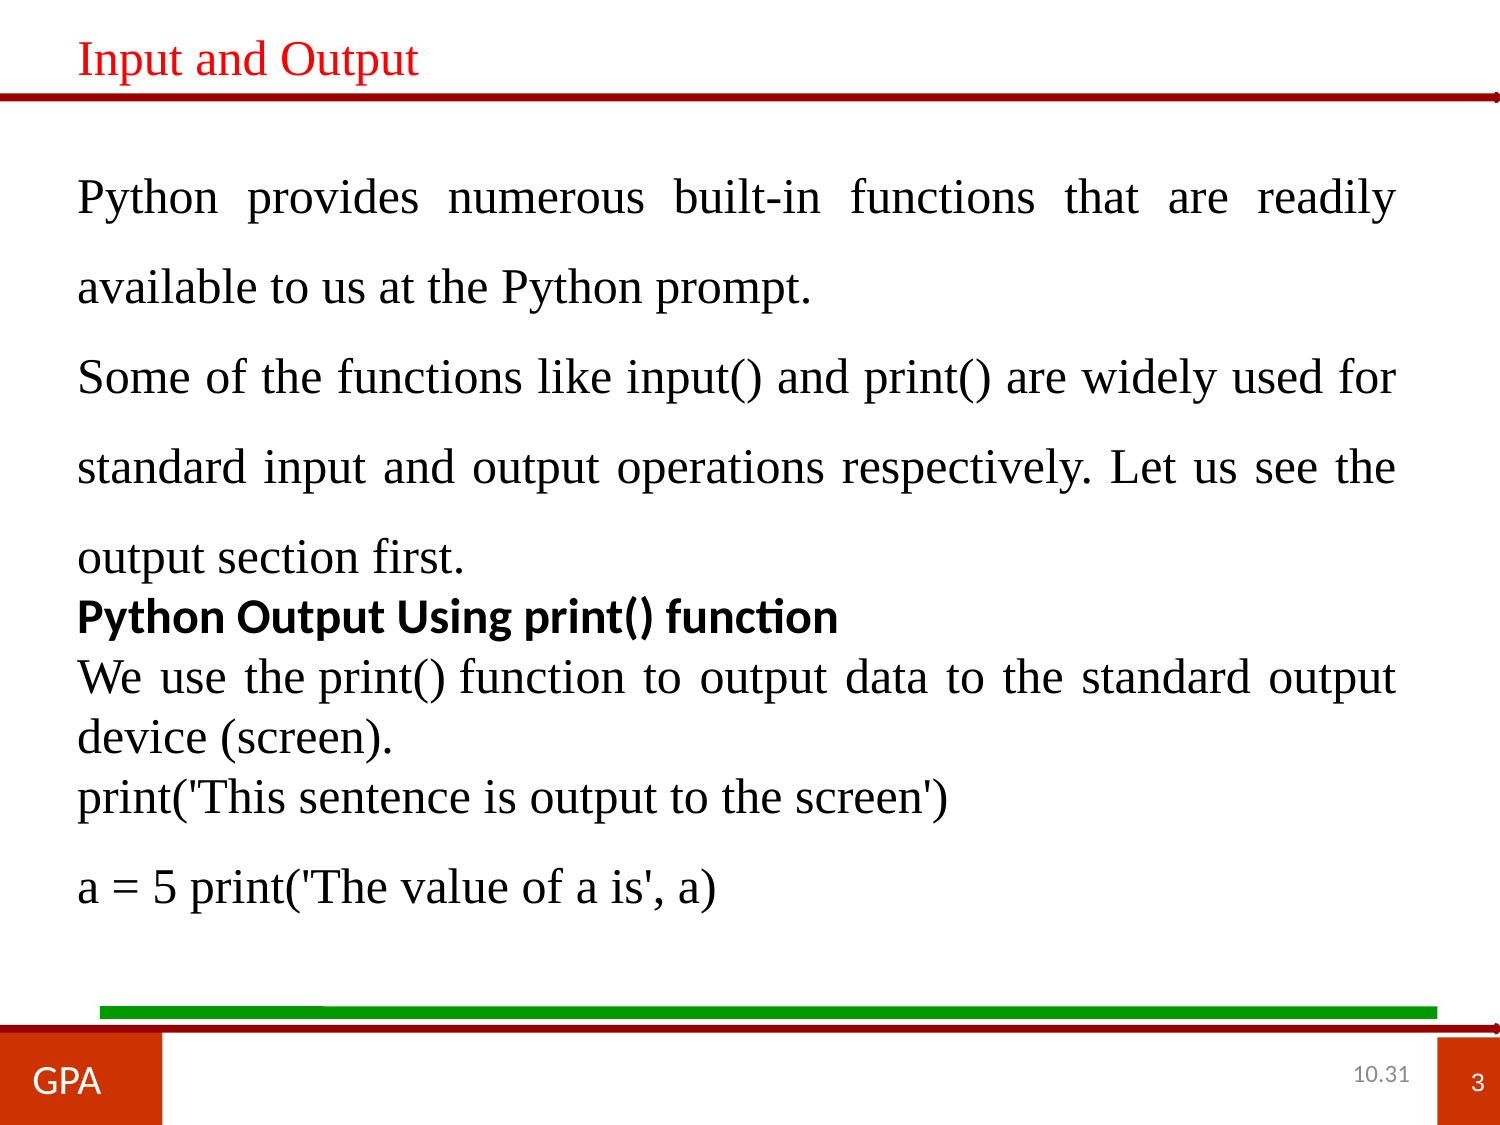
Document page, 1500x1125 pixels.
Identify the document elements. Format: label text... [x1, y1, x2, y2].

text_box Input and Output [62, 17, 538, 93]
text_box Python provides numerous built-in functions that are readily available to us at the Python prompt. Some of the functions like input() and print() are widely used for standard input and output operations respectively. Let us see the output section first. Python Output Using print() function We use the print() function to output data to the standard output device (screen). print('This sentence is output to the screen') a = 5 print('The value of a is', a) [62, 125, 1413, 976]
slide_number 10.31 [1074, 1042, 1425, 1103]
text_box [1349, 1050, 1381, 1111]
text_box [0, 1023, 1500, 1035]
text_box GPA [0, 1033, 163, 1125]
text_box 3 [1437, 1037, 1500, 1125]
text_box [0, 91, 1500, 104]
